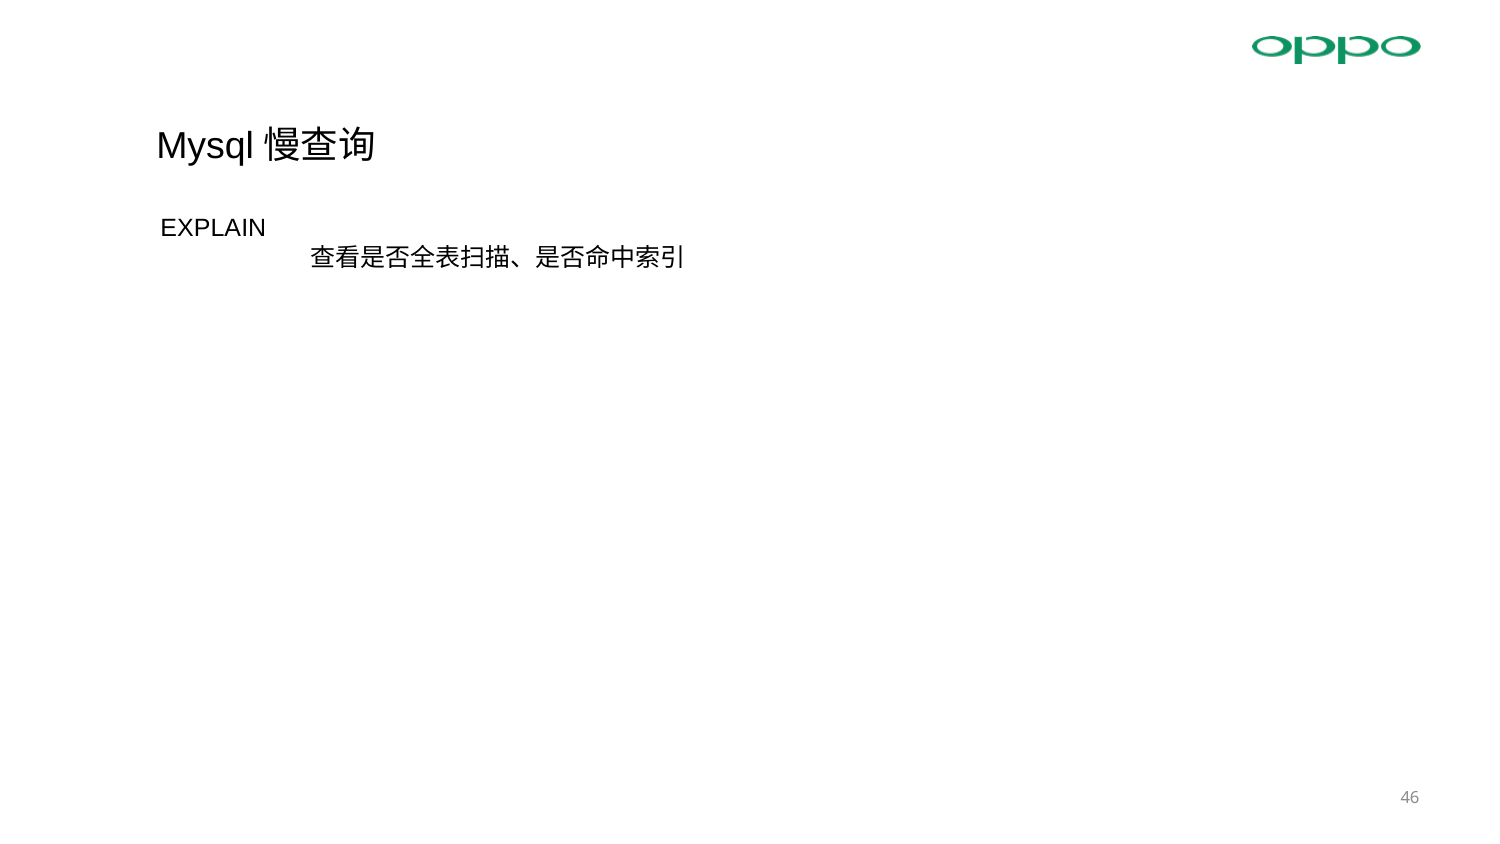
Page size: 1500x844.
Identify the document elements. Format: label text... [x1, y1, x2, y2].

picture [1252, 36, 1421, 64]
text_box EXPLAIN 查看是否全表扫描、是否命中索引 [145, 203, 1233, 279]
text_box Mysql慢查询 [141, 113, 391, 174]
